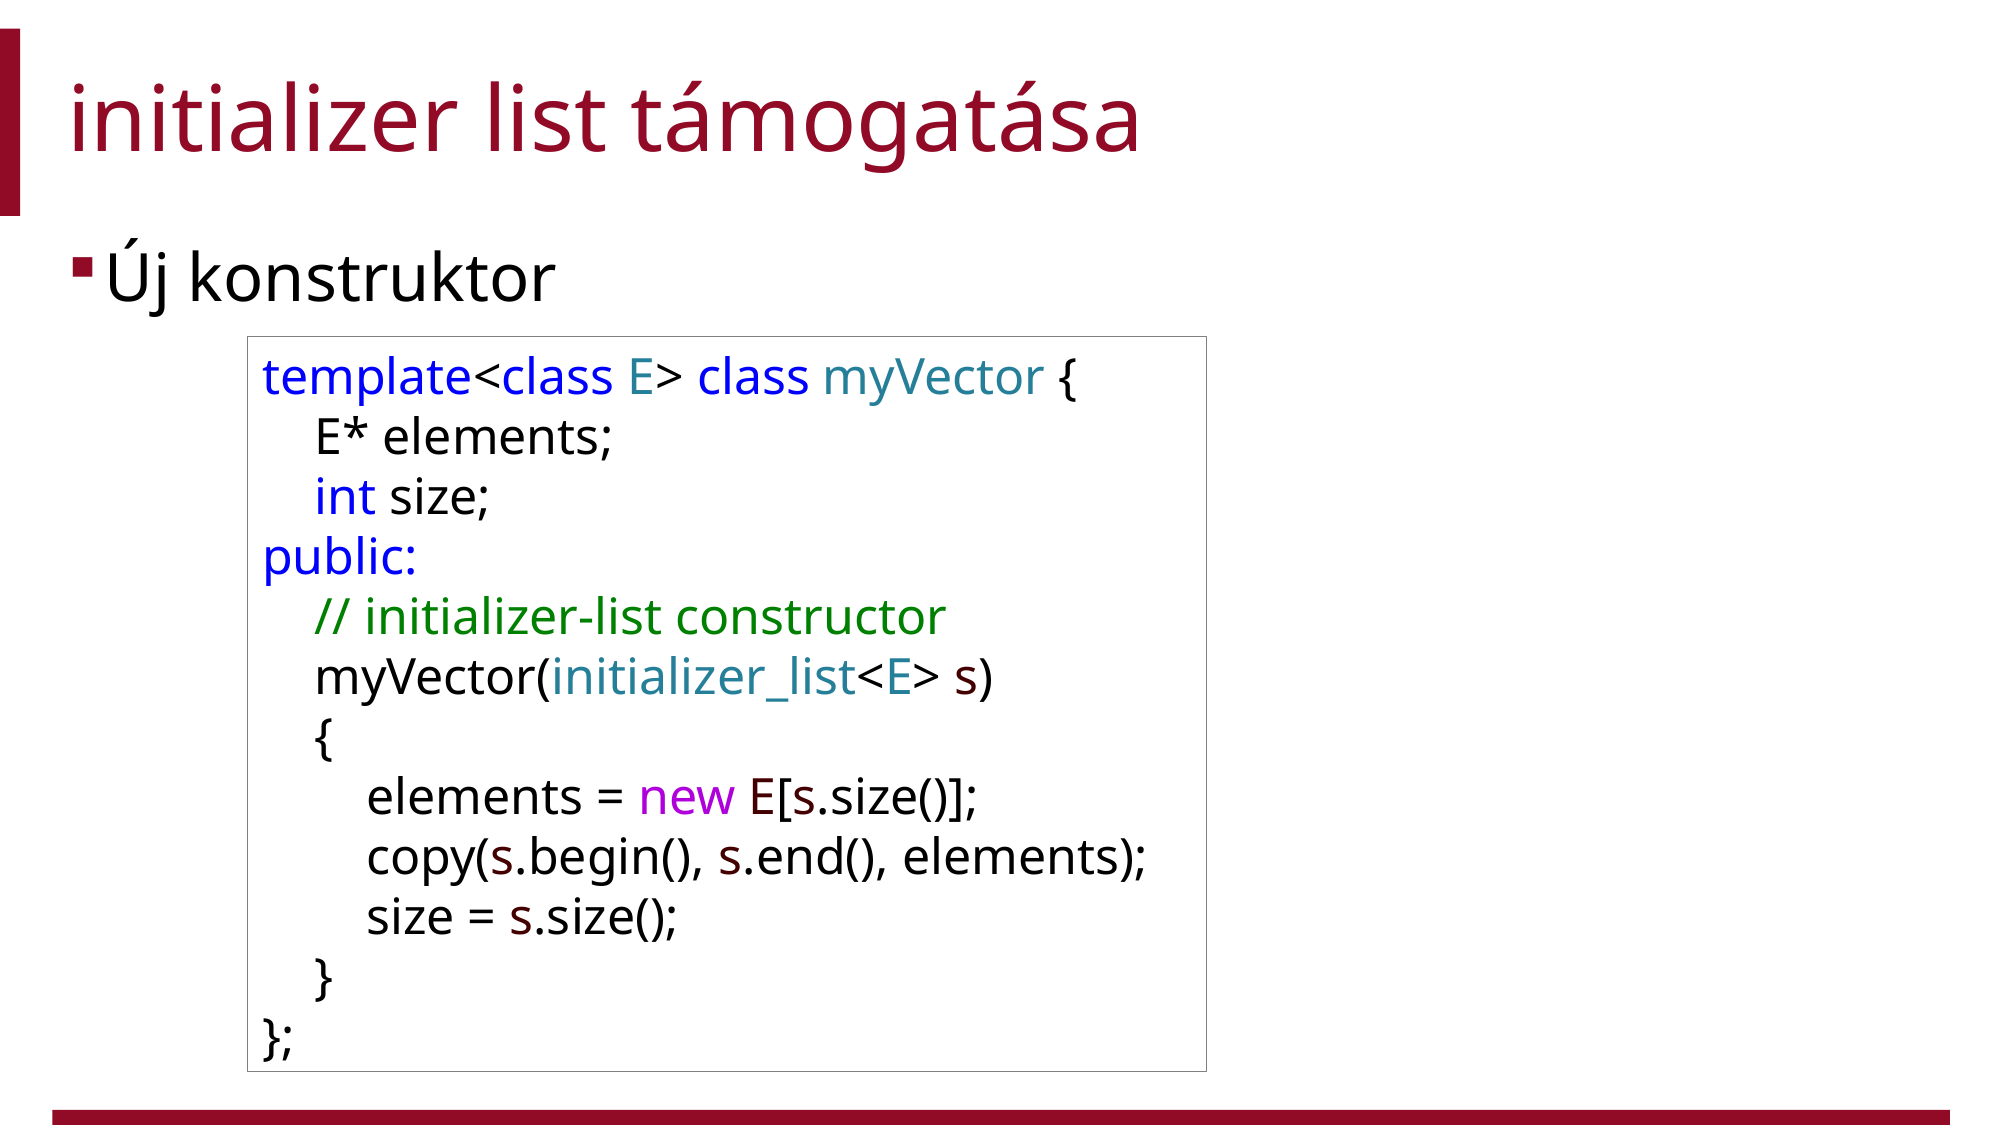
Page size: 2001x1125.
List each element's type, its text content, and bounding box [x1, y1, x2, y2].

title initializer list támogatása [52, 28, 1950, 216]
text_box template<class E> class myVector { E* elements; int size; public: // initializer-list constructor myVector(initializer_list<E> s) { elements = new E[s.size()]; copy(s.begin(), s.end(), elements); size = s.size(); } }; [247, 336, 1207, 1072]
list Új konstruktor [52, 236, 1950, 1079]
